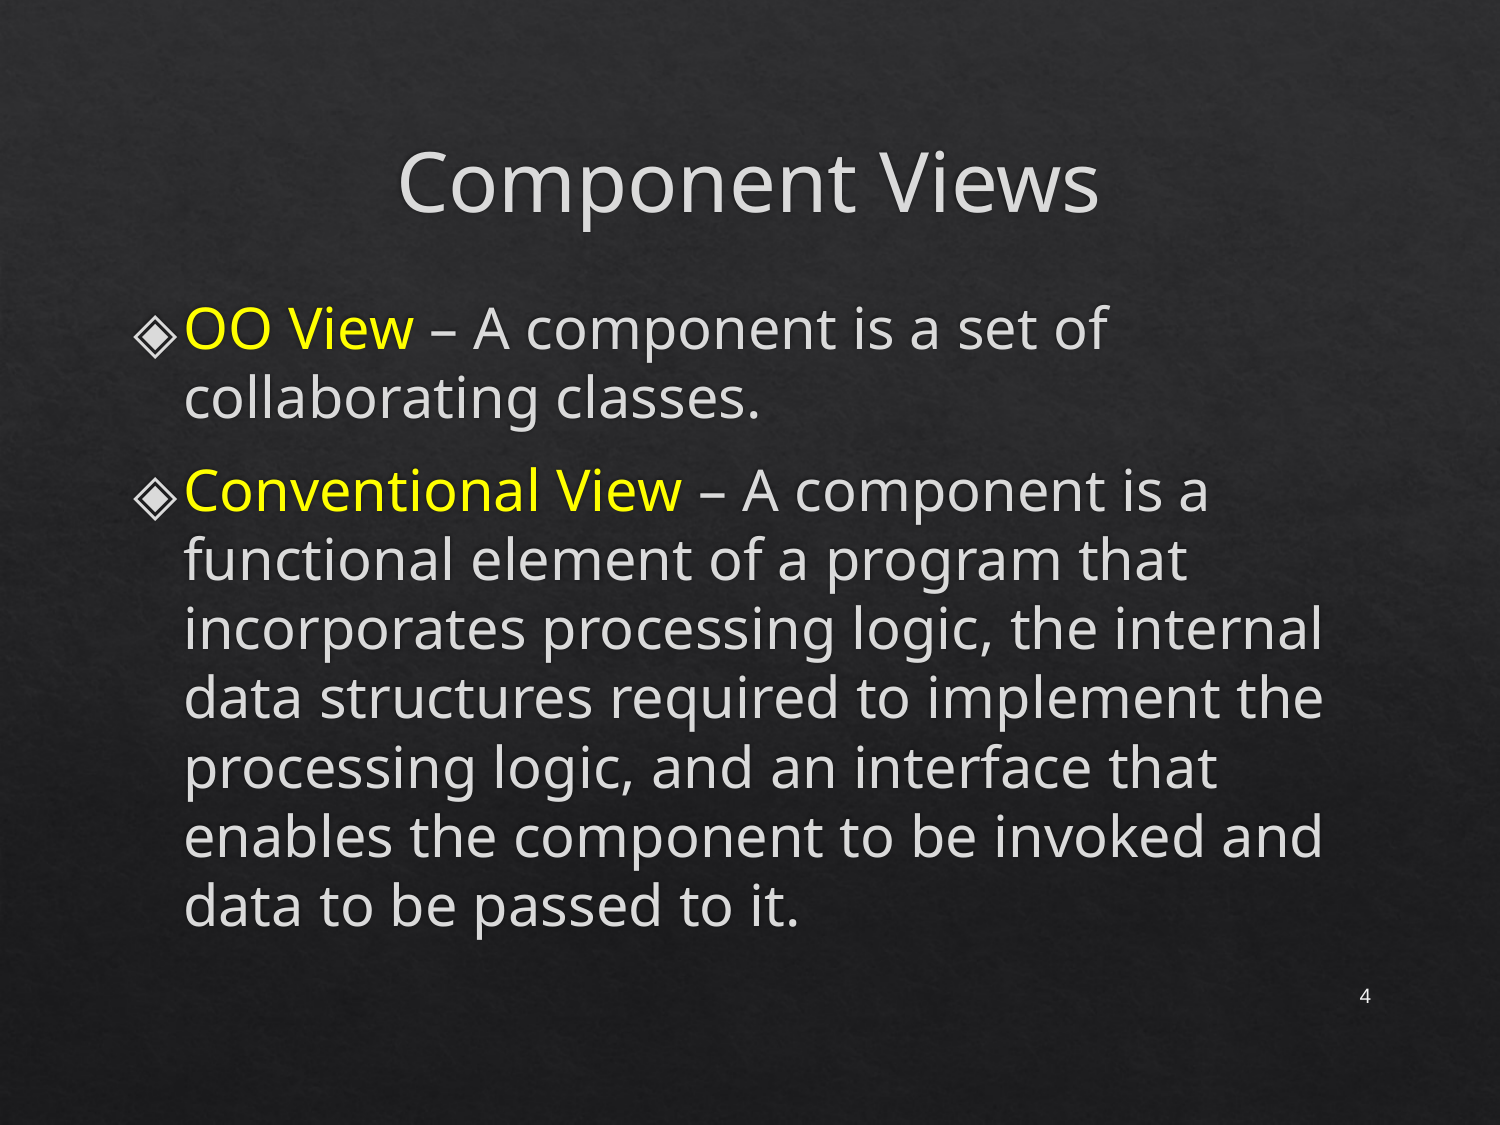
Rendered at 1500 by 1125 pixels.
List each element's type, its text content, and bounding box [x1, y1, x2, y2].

list OO View – A component is a set of collaborating classes. Conventional View – A component is a functional element of a program that incorporates processing logic, the internal data structures required to implement the processing logic, and an interface that enables the component to be invoked and data to be passed to it. [112, 284, 1387, 950]
text_box ‹#› [1293, 965, 1387, 1025]
picture [0, 0, 1500, 1125]
title Component Views [112, 99, 1387, 260]
